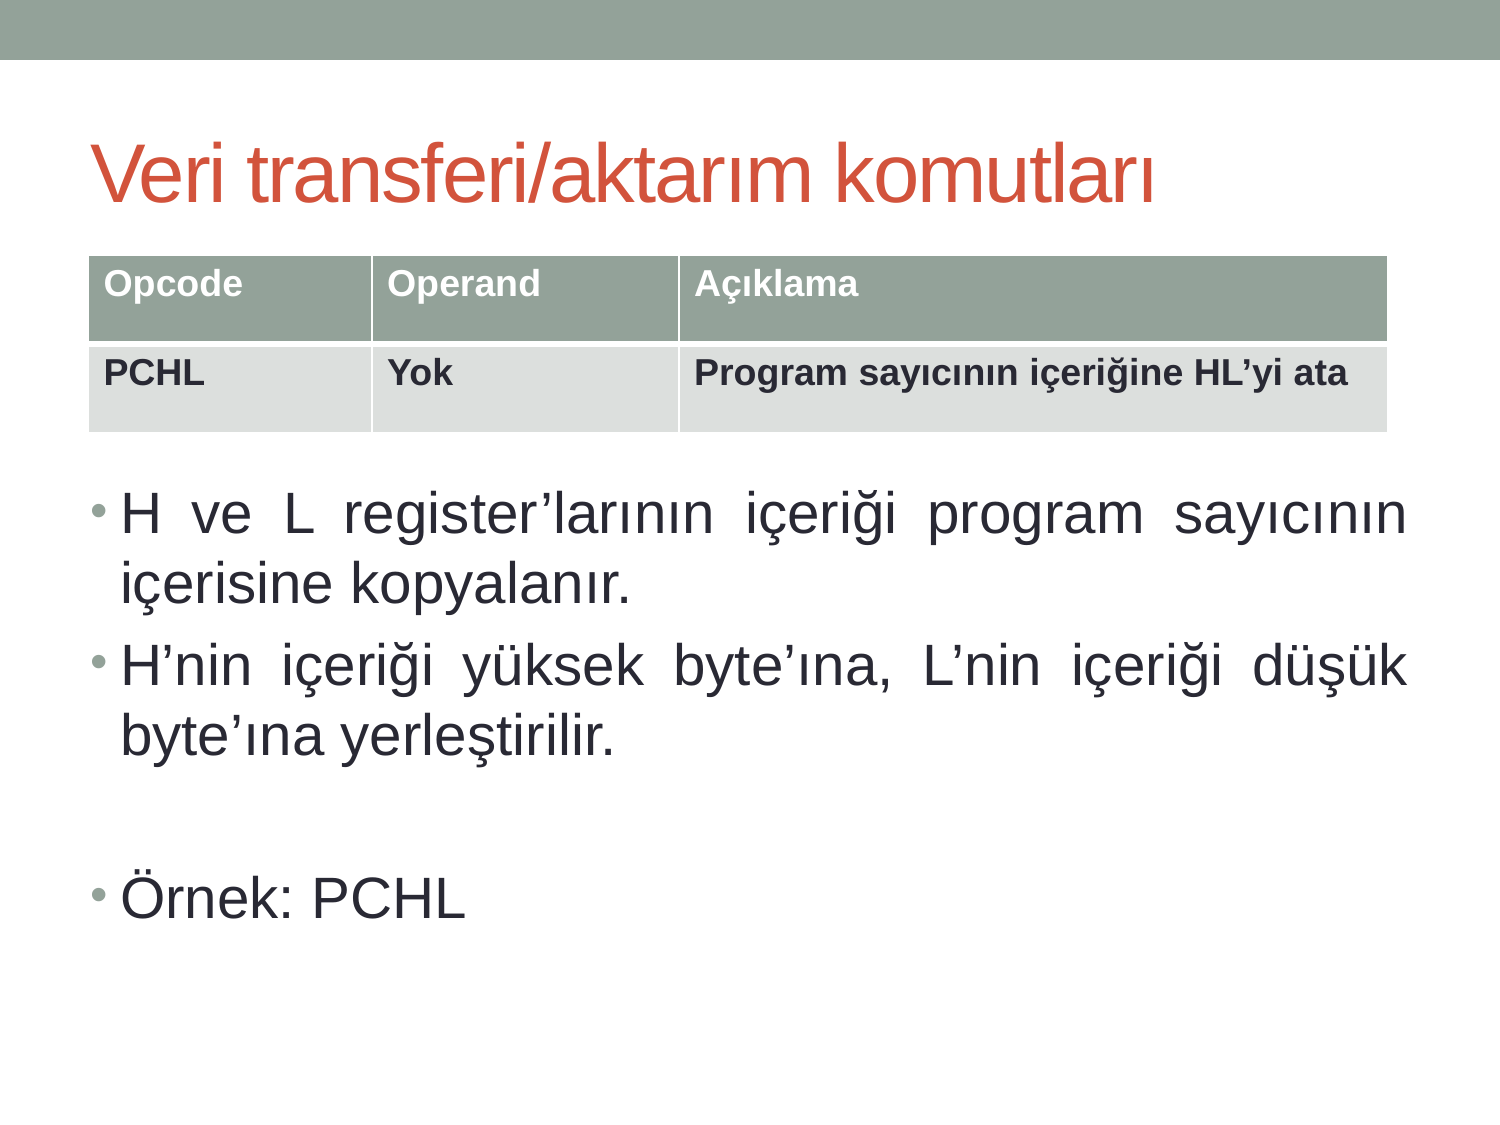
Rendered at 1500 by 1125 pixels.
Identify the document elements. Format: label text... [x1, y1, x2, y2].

table_header Operand [373, 256, 678, 341]
list H ve L register’larının içeriği program sayıcının içerisine kopyalanır. H’nin içeriği yüksek byte’ına, L’nin içeriği düşük byte’ına yerleştirilir. Örnek: PCHL [75, 468, 1425, 1063]
table_header Opcode [89, 256, 371, 341]
table_cell Program sayıcının içeriğine HL’yi ata [680, 347, 1387, 432]
table_cell Yok [373, 347, 678, 432]
title Veri transferi/aktarım komutları [75, 87, 1425, 250]
table_header Açıklama [680, 256, 1387, 341]
table_cell PCHL [89, 347, 371, 432]
